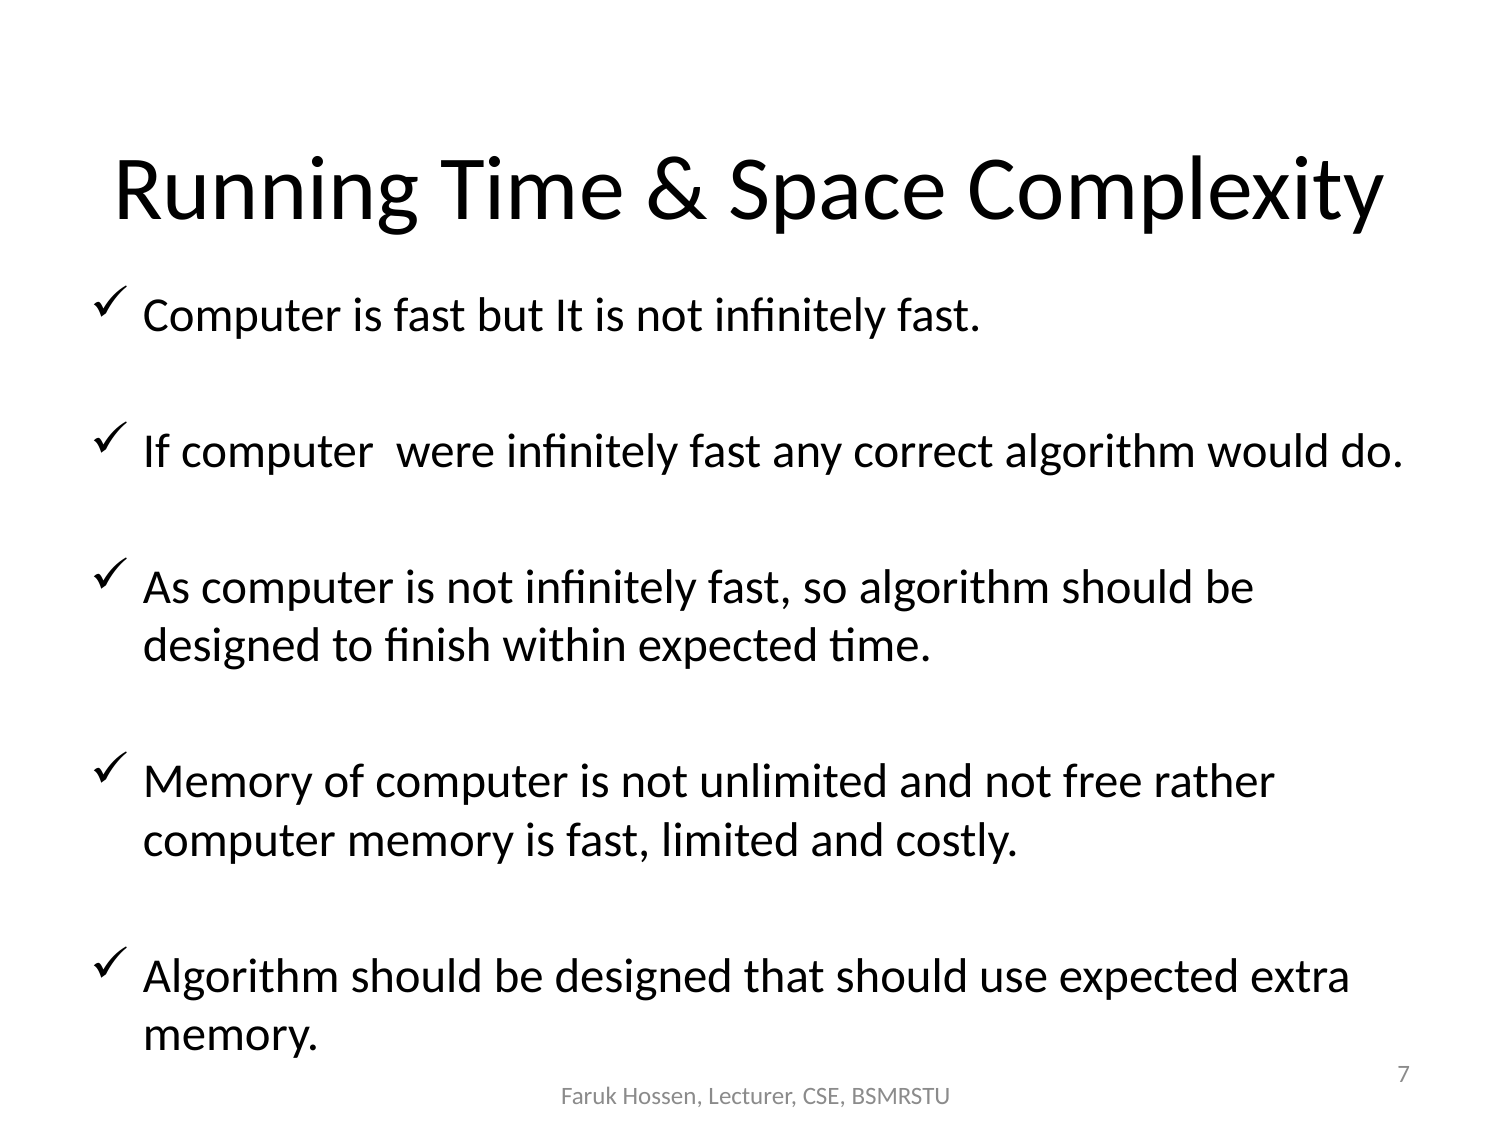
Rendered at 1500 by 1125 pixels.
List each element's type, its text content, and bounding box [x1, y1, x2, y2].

list Computer is fast but It is not infinitely fast. If computer were infinitely fast any correct algorithm would do. As computer is not infinitely fast, so algorithm should be designed to finish within expected time. Memory of computer is not unlimited and not free rather computer memory is fast, limited and costly. Algorithm should be designed that should use expected extra memory. [75, 275, 1438, 1088]
title Running Time & Space Complexity [75, 115, 1425, 250]
slide_number 7 [1074, 1042, 1425, 1103]
footer Faruk Hossen, Lecturer, CSE, BSMRSTU [518, 1065, 994, 1125]
